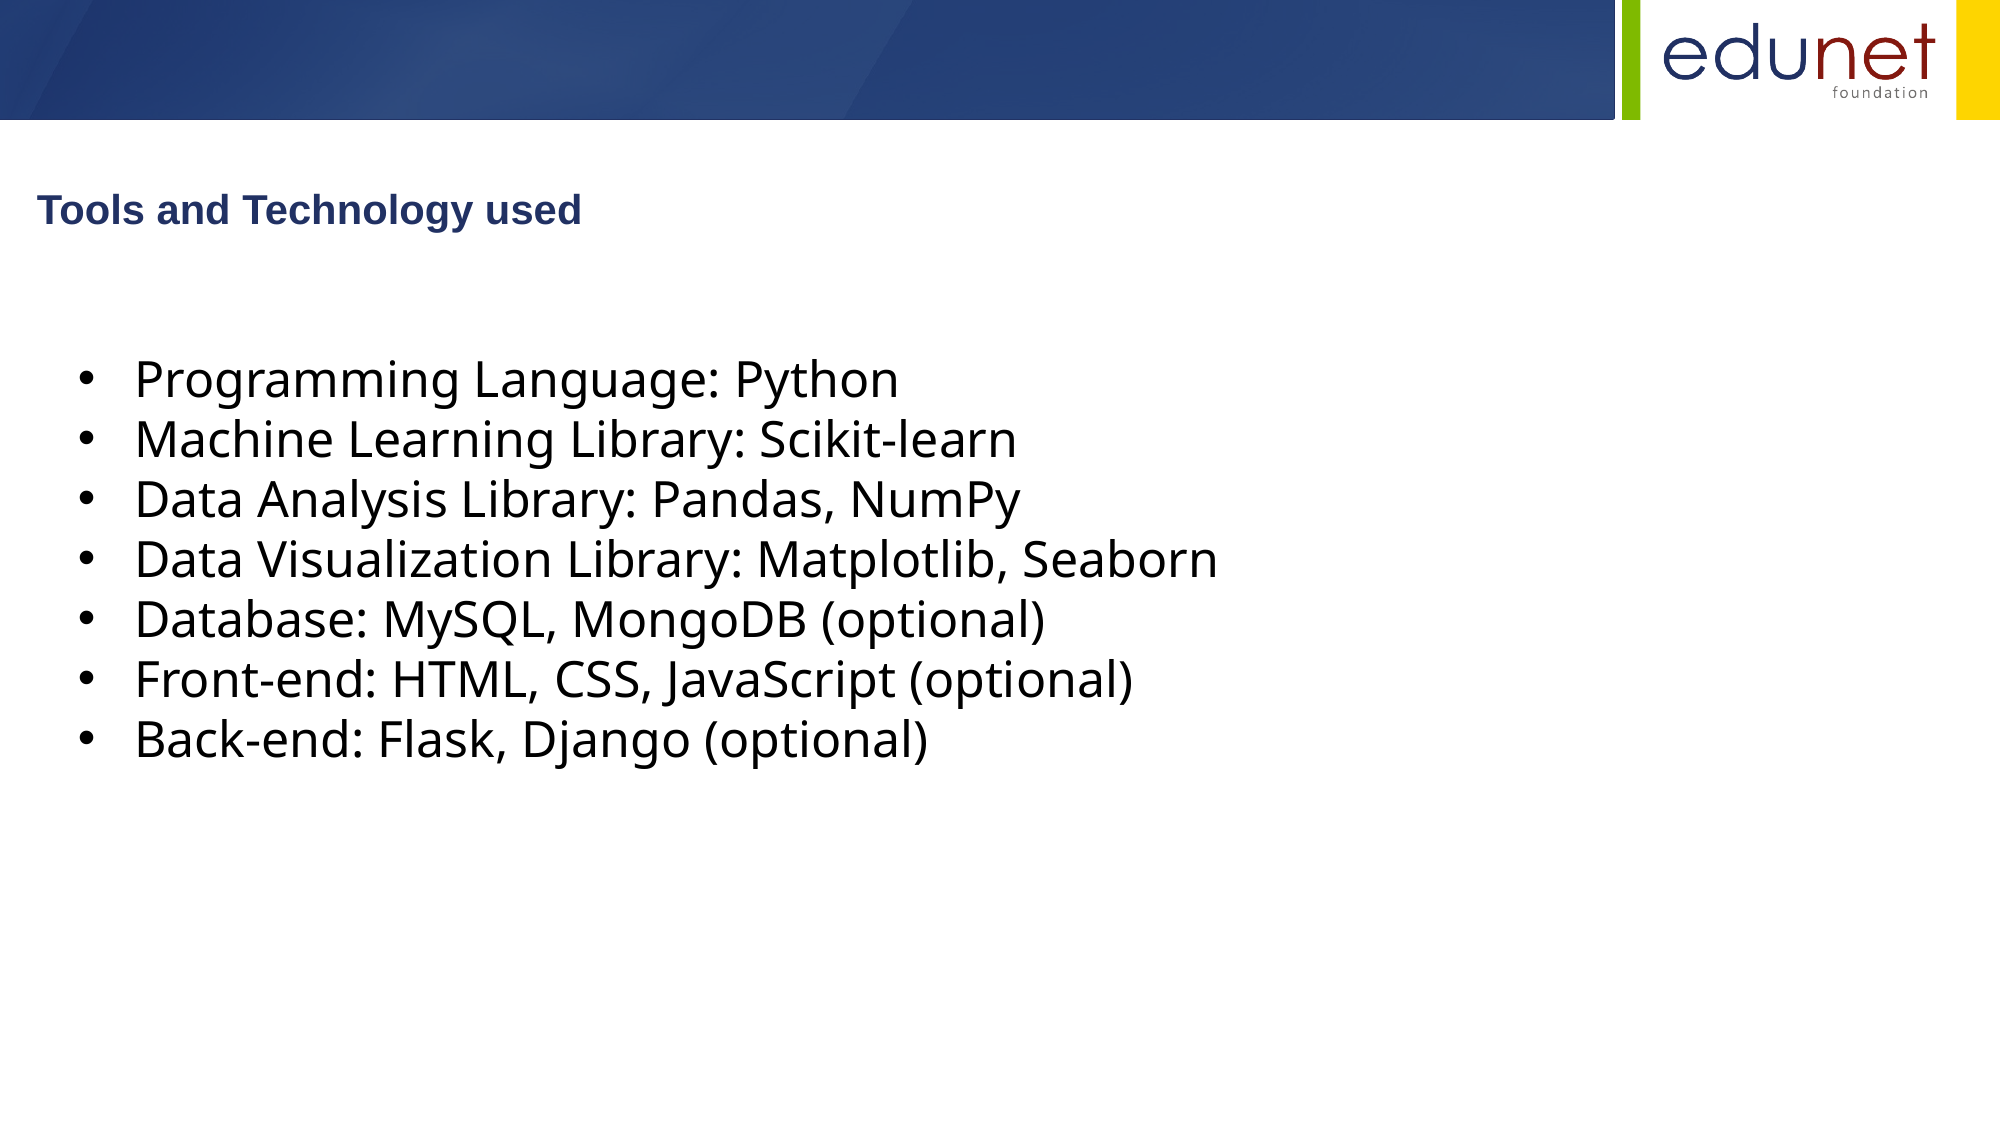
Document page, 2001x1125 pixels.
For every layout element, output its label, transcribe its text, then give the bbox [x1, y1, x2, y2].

picture [1652, 12, 1948, 108]
text_box Programming Language: Python Machine Learning Library: Scikit-learn Data Analysis Library: Pandas, NumPy Data Visualization Library: Matplotlib, Seaborn Database: MySQL, MongoDB (optional) Front-end: HTML, CSS, JavaScript (optional) Back-end: Flask, Django (optional) [62, 339, 1824, 775]
text_box Tools and Technology used [22, 175, 1024, 240]
